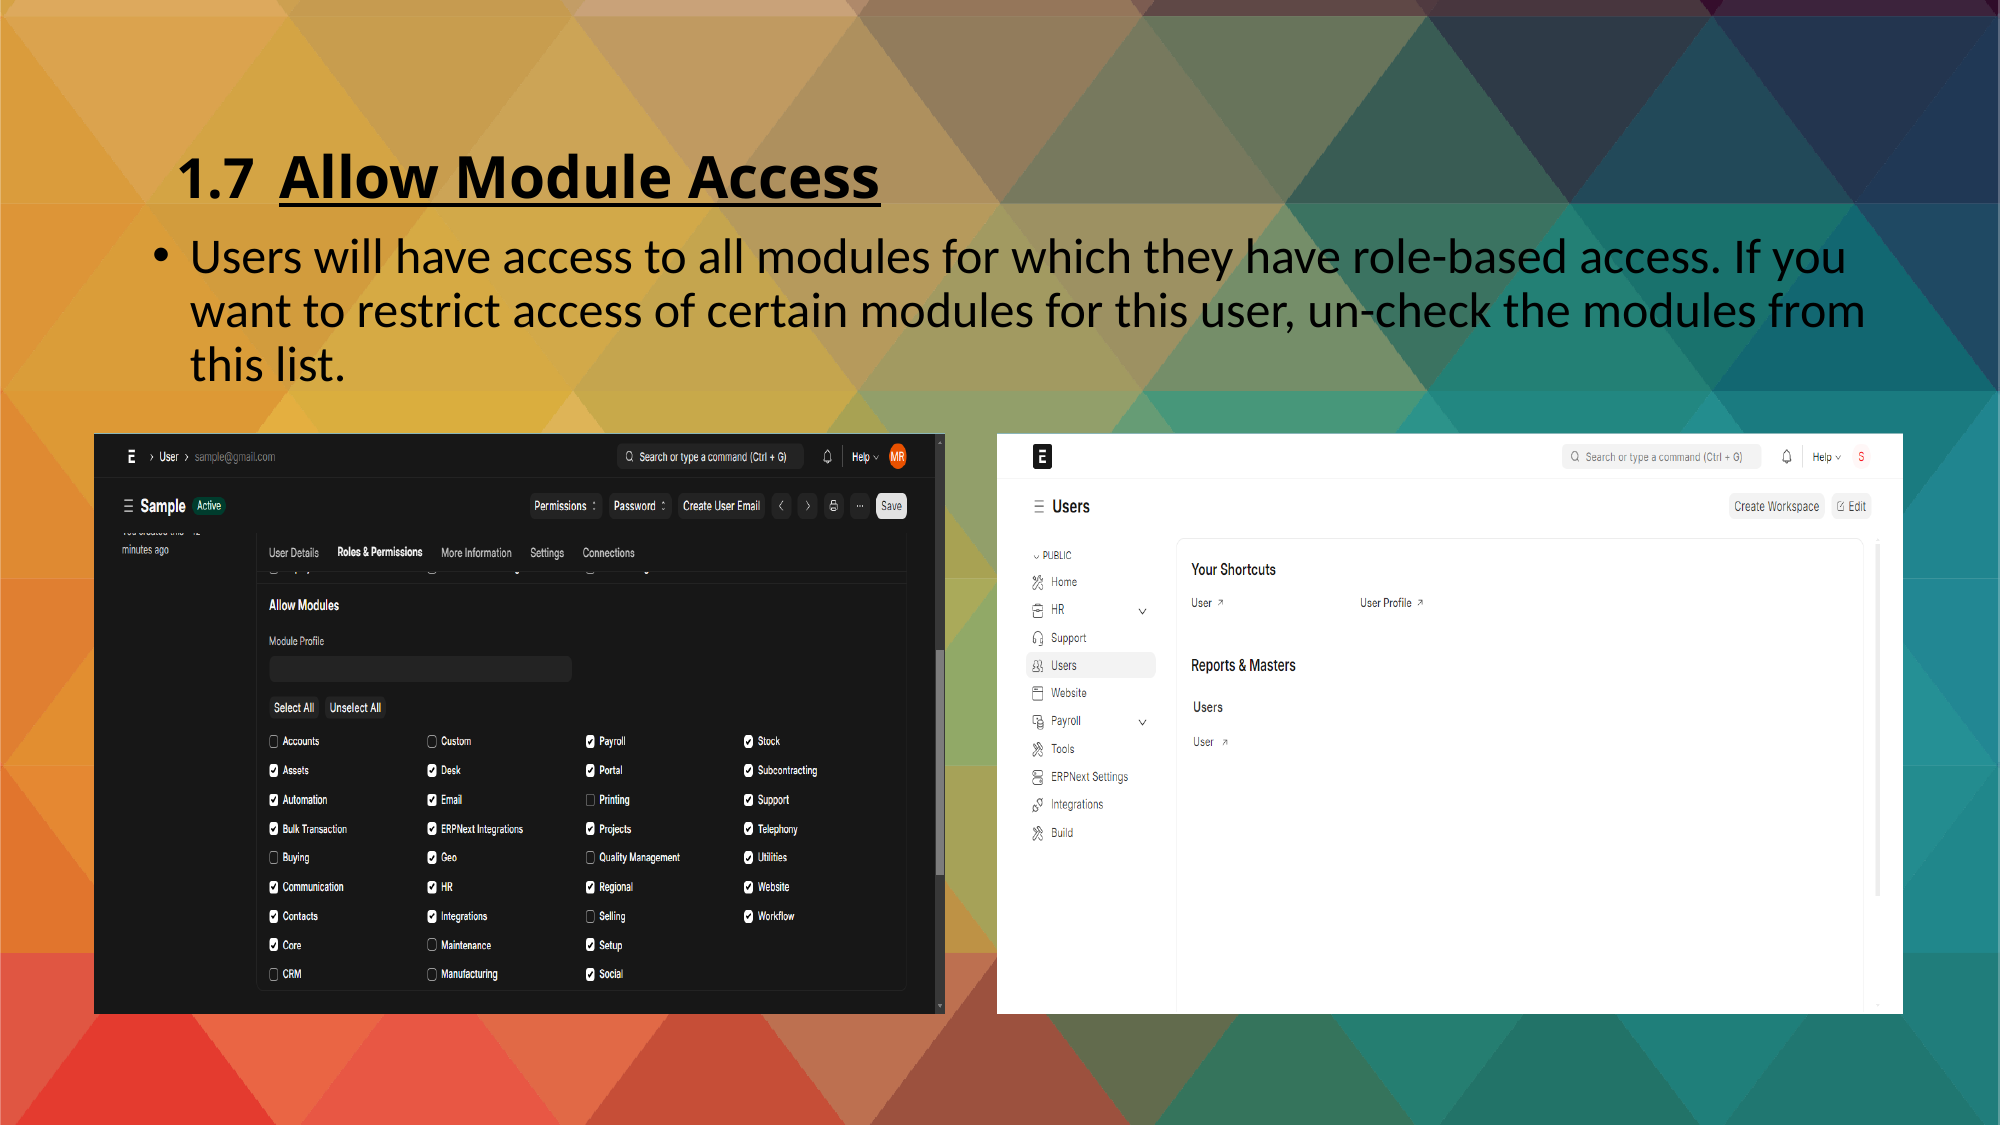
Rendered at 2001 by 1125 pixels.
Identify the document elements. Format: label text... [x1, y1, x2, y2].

title 1.7 Allow Module Access [137, 59, 1863, 222]
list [94, 433, 945, 1014]
picture [0, 0, 2000, 1125]
list Users will have access to all modules for which they have role-based access. If you want to restrict access of certain modules for this user, un-check the modules from this list. [137, 222, 1884, 418]
